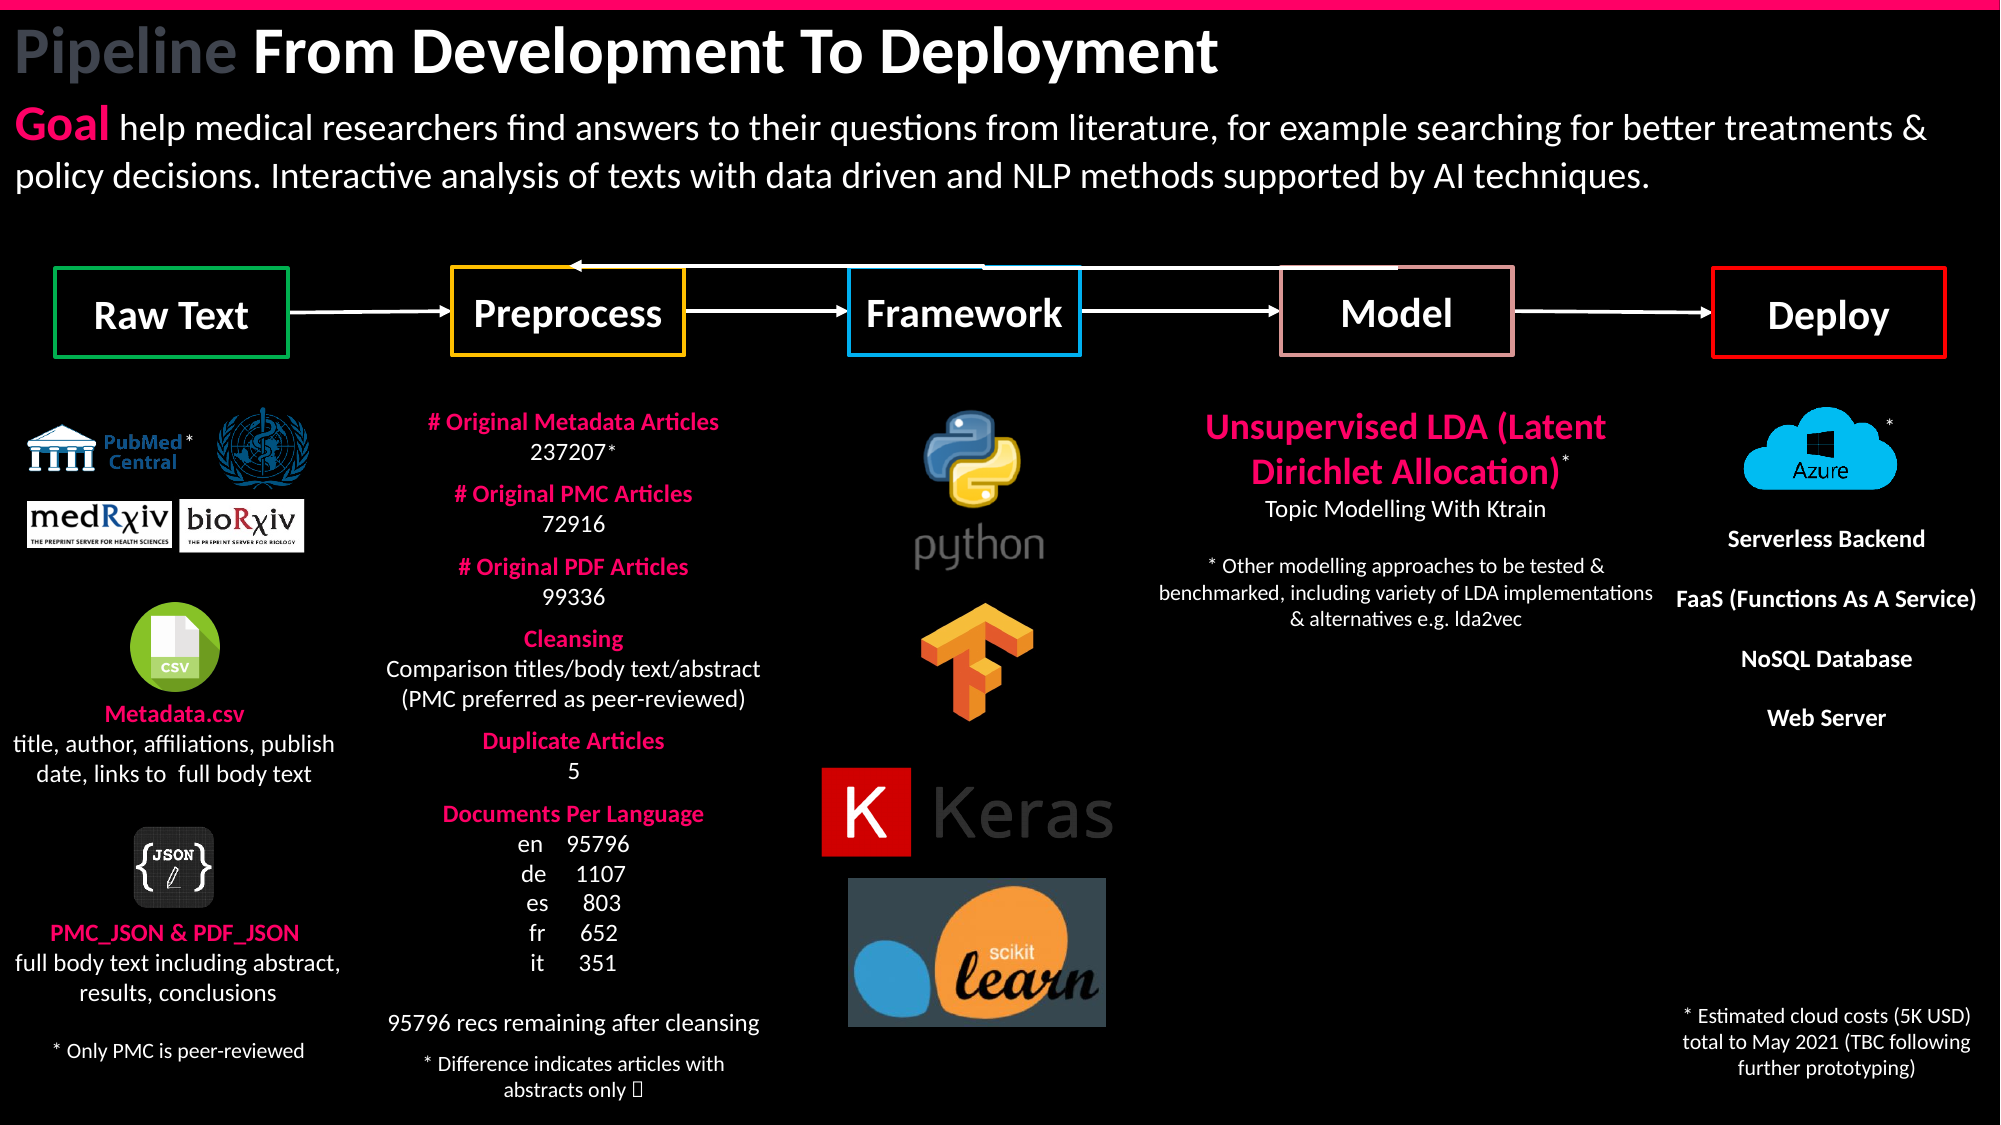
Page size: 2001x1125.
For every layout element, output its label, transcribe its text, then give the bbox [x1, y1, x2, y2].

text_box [0, 265, 1997, 1118]
text_box Goal help medical researchers find answers to their questions from literature, for example searching for better treatments & policy decisions. Interactive analysis of texts with data driven and NLP methods supported by AI techniques. [0, 83, 1945, 204]
text_box Pipeline From Development To Deployment [0, 0, 2000, 95]
